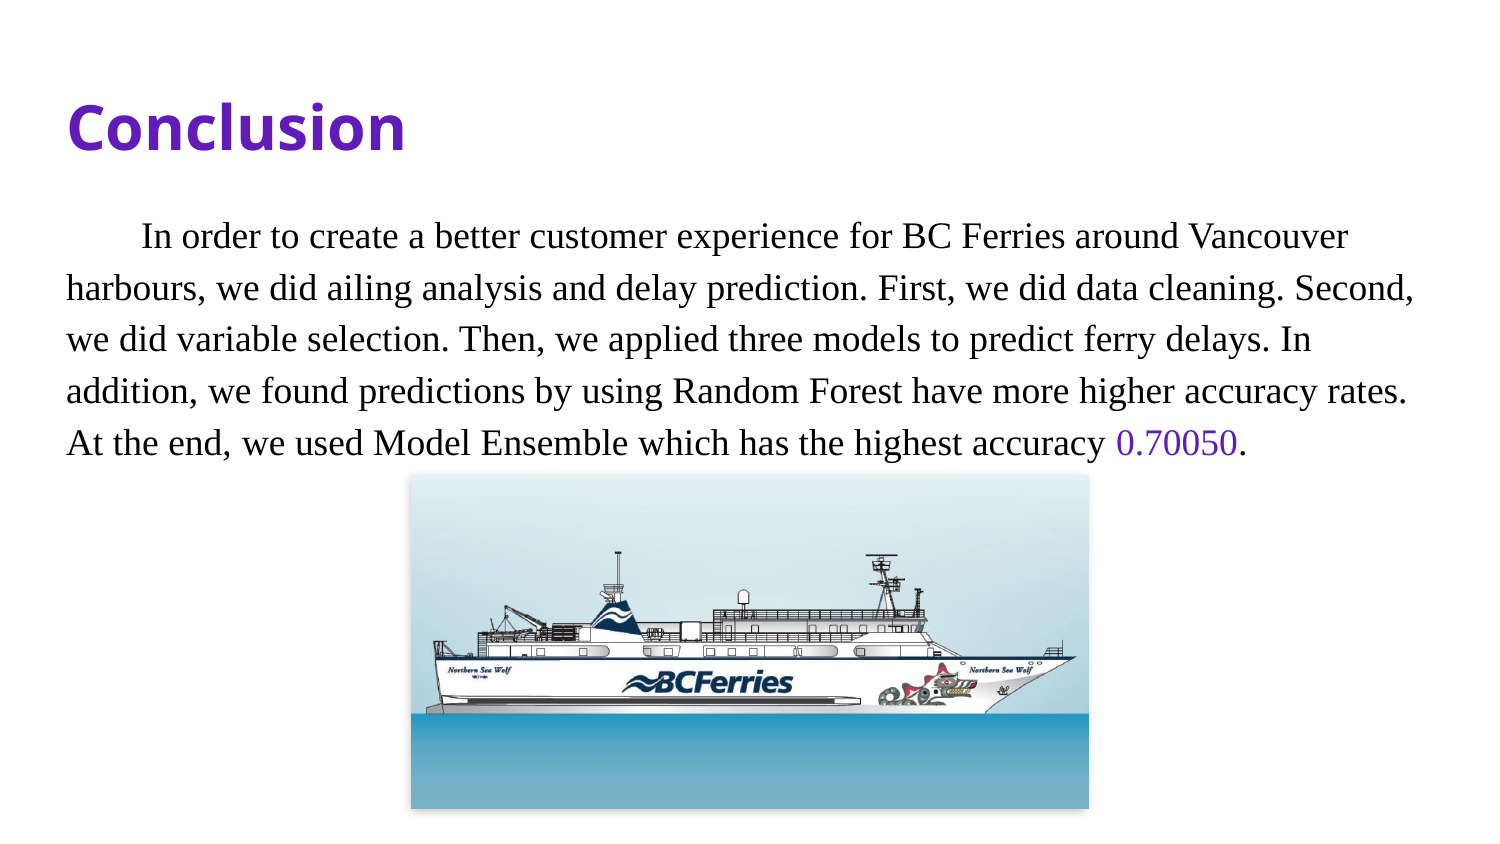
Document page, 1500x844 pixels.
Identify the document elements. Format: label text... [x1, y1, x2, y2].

picture [411, 475, 1089, 810]
list In order to create a better customer experience for BC Ferries around Vancouver harbours, we did ailing analysis and delay prediction. First, we did data cleaning. Second, we did variable selection. Then, we applied three models to predict ferry delays. In addition, we found predictions by using Random Forest have more higher accuracy rates. At the end, we used Model Ensemble which has the highest accuracy 0.70050. [51, 189, 1449, 750]
title Conclusion [51, 72, 1449, 176]
